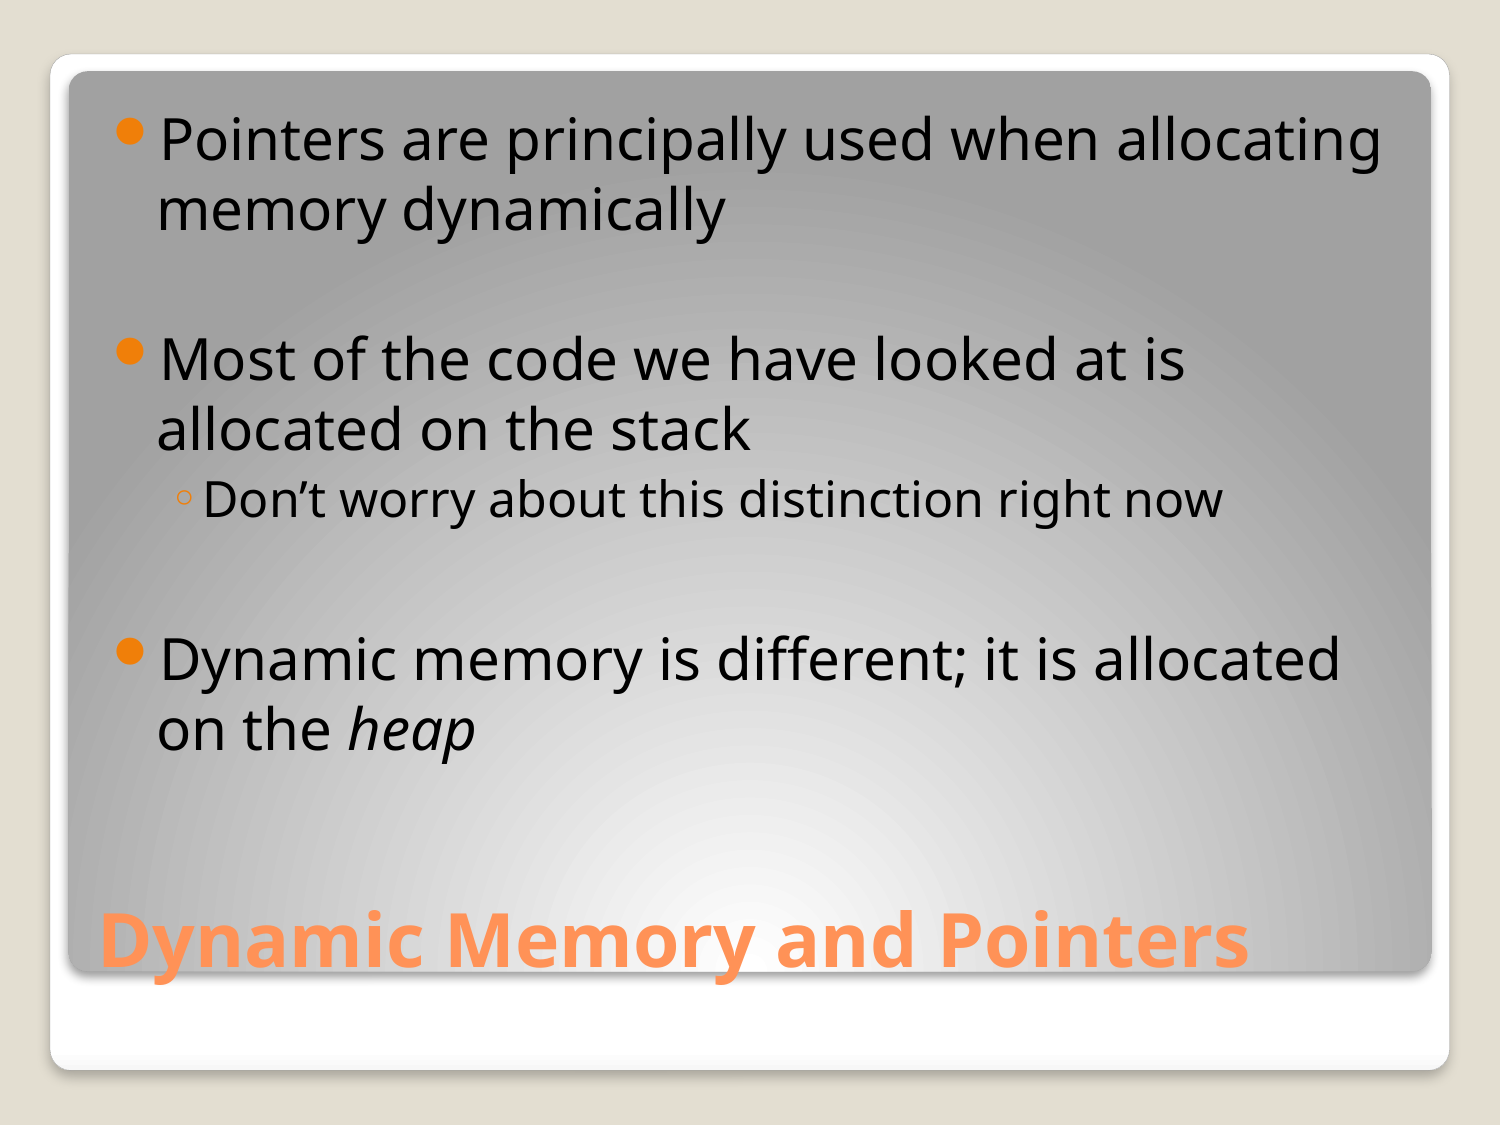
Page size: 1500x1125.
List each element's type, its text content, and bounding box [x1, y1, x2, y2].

title Dynamic Memory and Pointers [82, 817, 1425, 990]
list Pointers are principally used when allocating memory dynamically Most of the code we have looked at is allocated on the stack Don’t worry about this distinction right now Dynamic memory is different; it is allocated on the heap [82, 86, 1425, 774]
